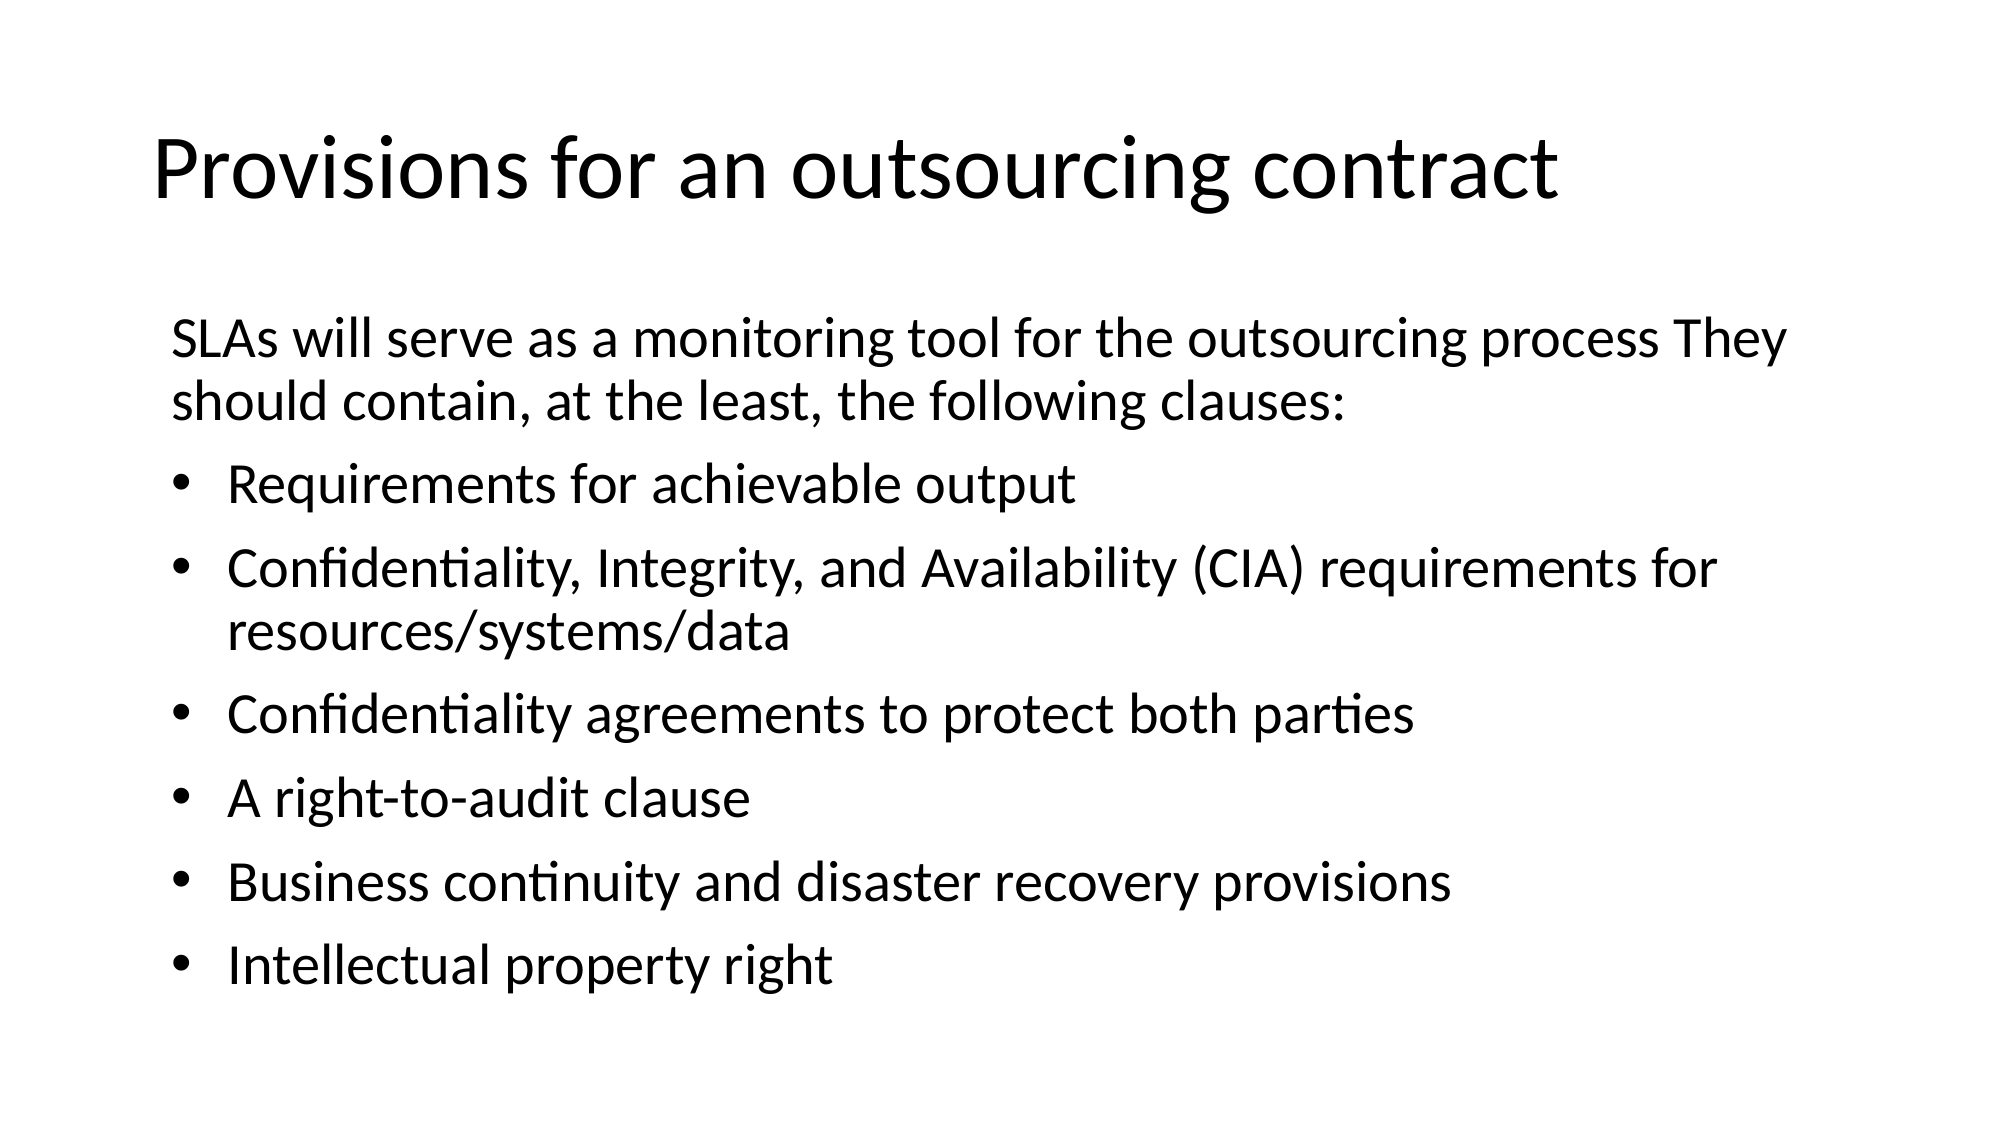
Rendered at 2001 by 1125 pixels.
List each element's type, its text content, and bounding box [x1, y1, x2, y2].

list SLAs will serve as a monitoring tool for the outsourcing process They should contain, at the least, the following clauses: Requirements for achievable output Confidentiality, Integrity, and Availability (CIA) requirements for resources/systems/data Confidentiality agreements to protect both parties A right-to-audit clause Business continuity and disaster recovery provisions Intellectual property right [137, 299, 1863, 1014]
title Provisions for an outsourcing contract [137, 59, 1863, 278]
